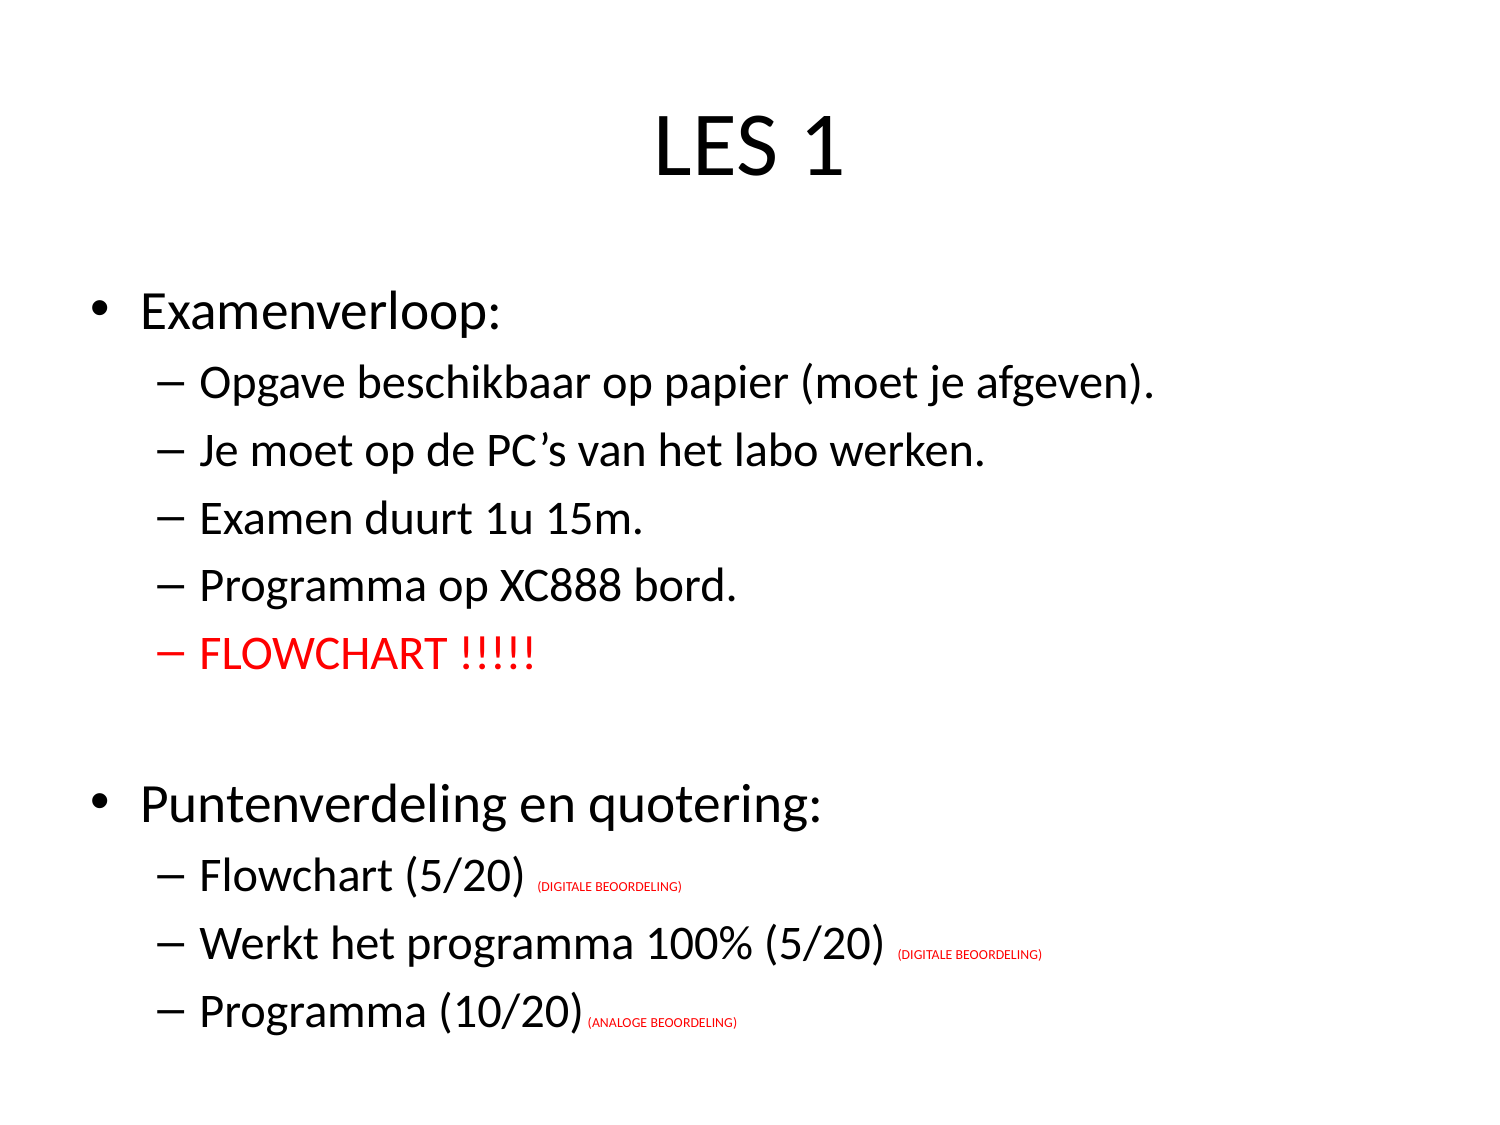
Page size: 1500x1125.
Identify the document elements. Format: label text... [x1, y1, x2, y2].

list Examenverloop: Opgave beschikbaar op papier (moet je afgeven). Je moet op de PC’s van het labo werken. Examen duurt 1u 15m. Programma op XC888 bord. FLOWCHART !!!!! Puntenverdeling en quotering: Flowchart (5/20) (DIGITALE BEOORDELING) Werkt het programma 100% (5/20) (DIGITALE BEOORDELING) Programma (10/20) (ANALOGE BEOORDELING) [75, 267, 1425, 1047]
title LES 1 [75, 45, 1425, 233]
